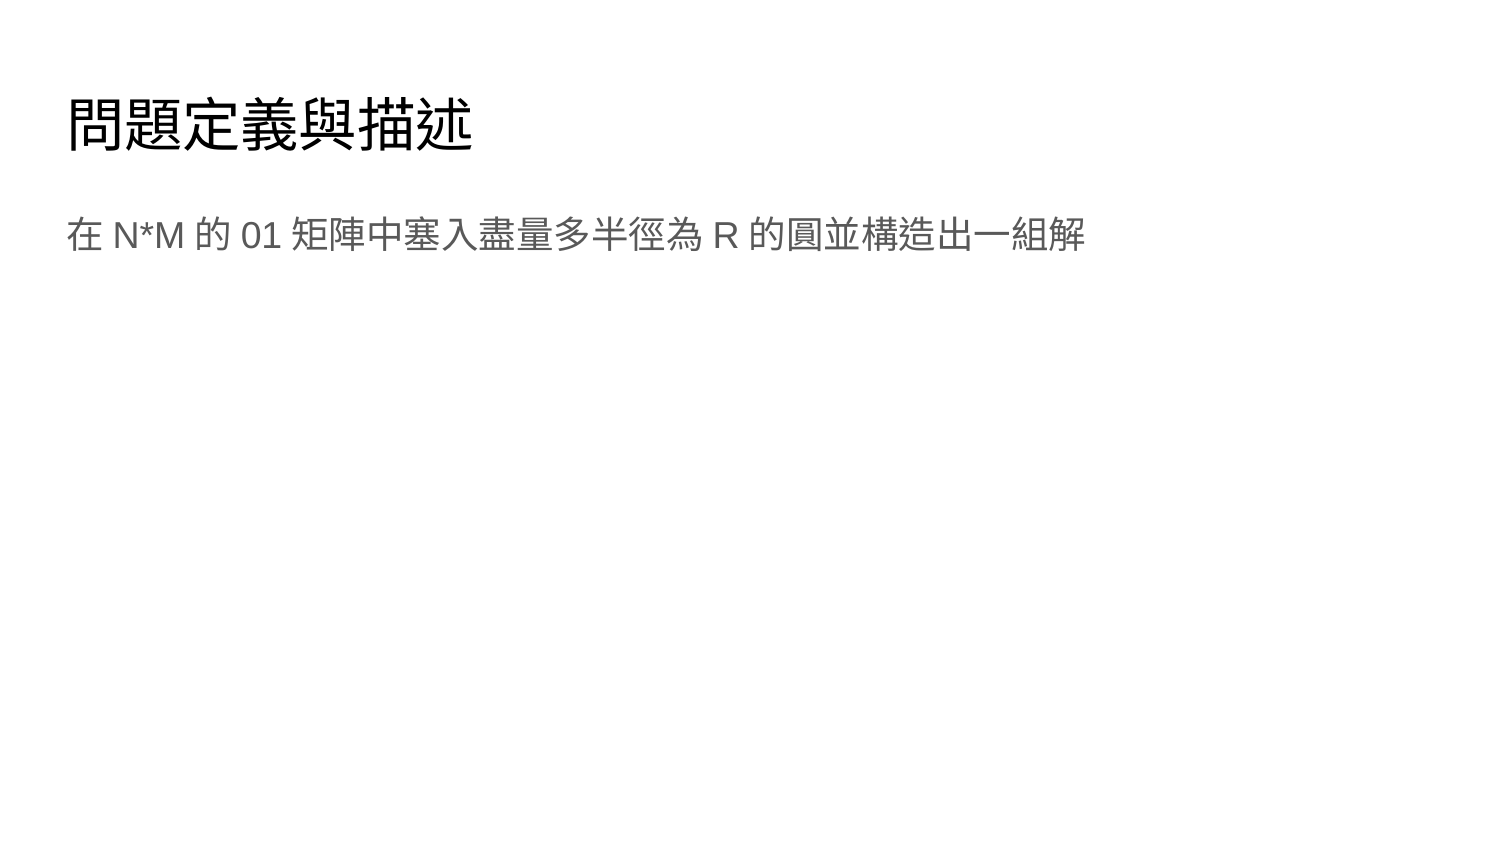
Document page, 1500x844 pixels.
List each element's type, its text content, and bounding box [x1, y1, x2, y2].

list 在N*M的01矩陣中塞入盡量多半徑為R的圓並構造出一組解 [51, 189, 1449, 750]
title 問題定義與描述 [51, 72, 1449, 167]
